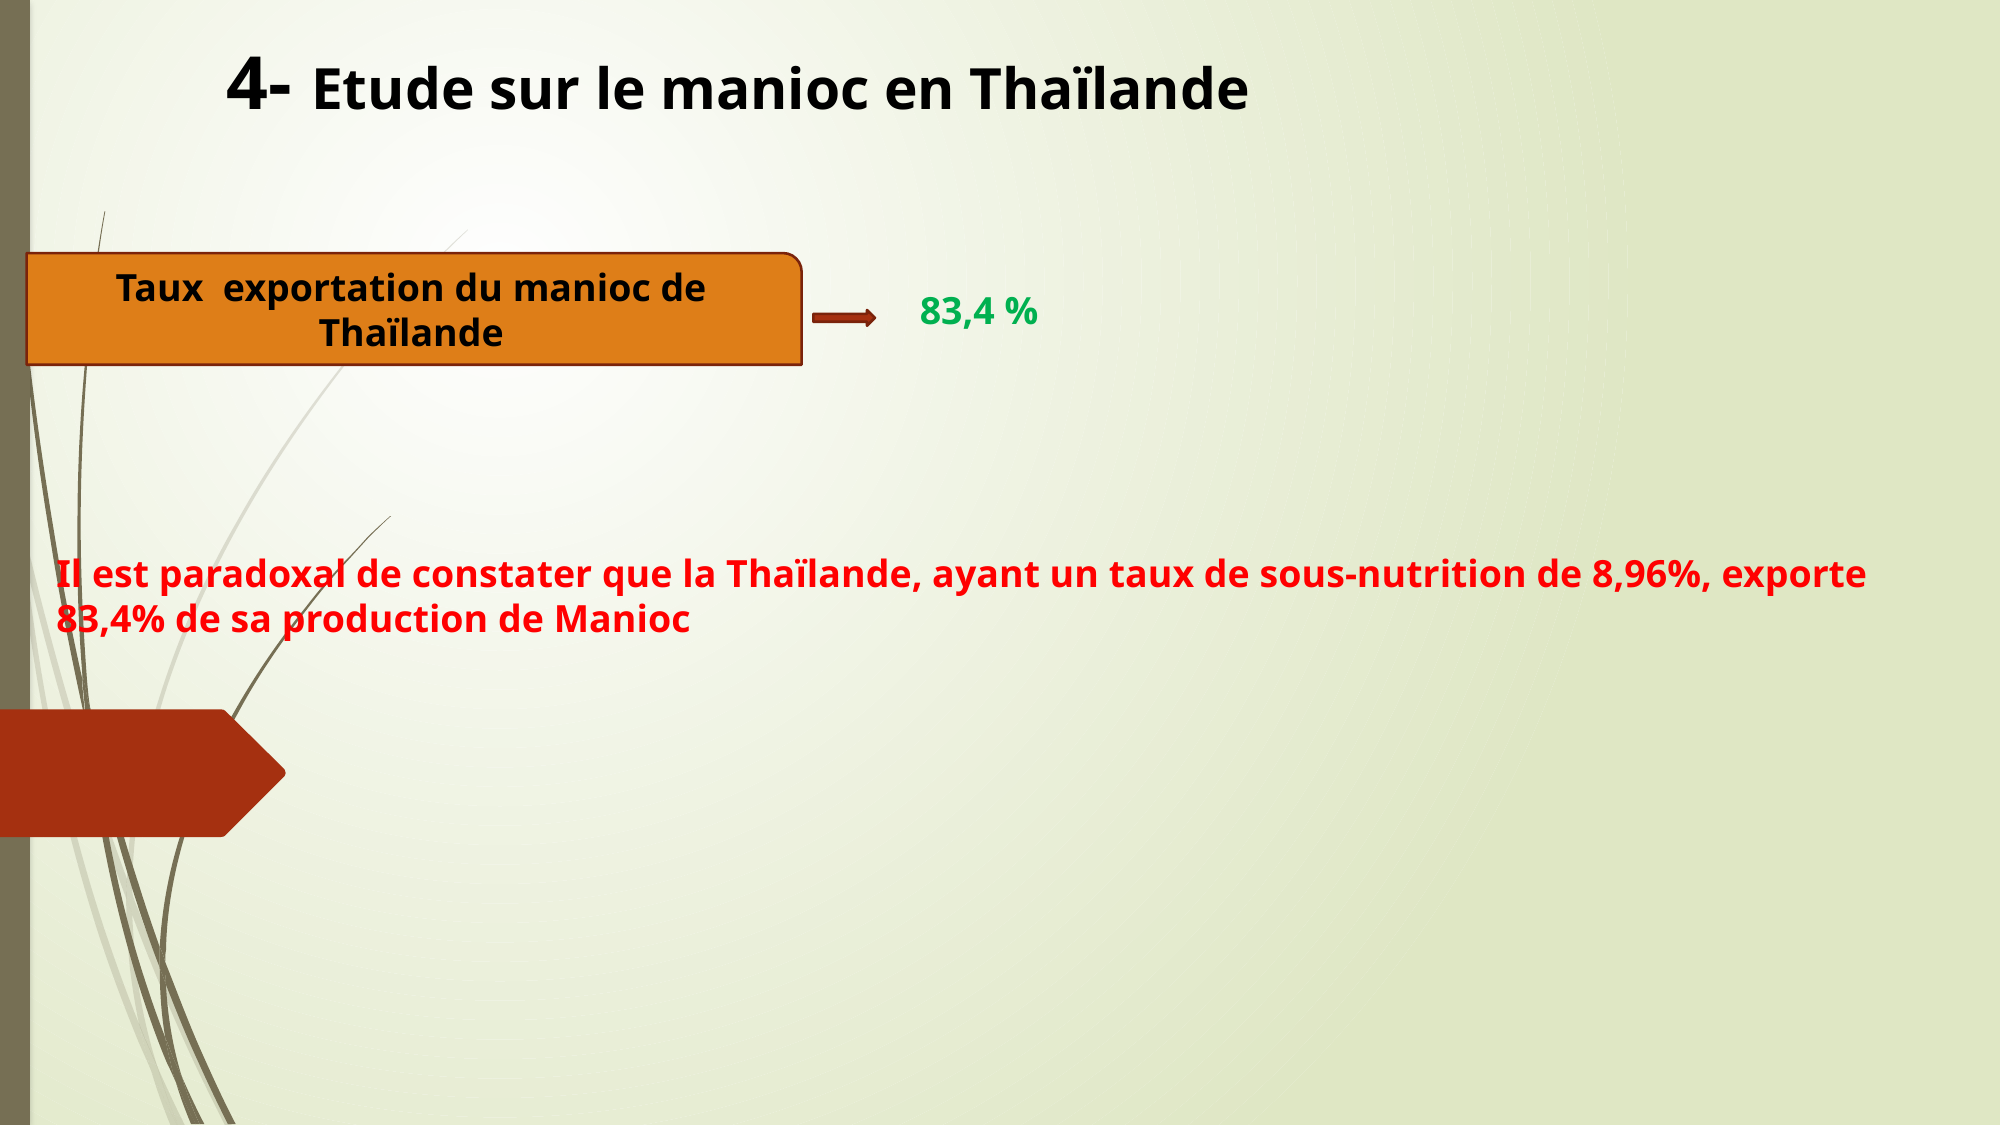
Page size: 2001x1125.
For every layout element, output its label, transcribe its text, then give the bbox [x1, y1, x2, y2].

text_box 83,4 % [904, 279, 1162, 340]
text_box Il est paradoxal de constater que la Thaïlande, ayant un taux de sous-nutrition de 8,96%, exporte 83,4% de sa production de Manioc [41, 543, 1894, 648]
text_box Taux exportation du manioc de Thaïlande [25, 251, 803, 367]
text_box [812, 308, 877, 327]
title 4- Etude sur le manioc en Thaïlande [211, 28, 1809, 132]
